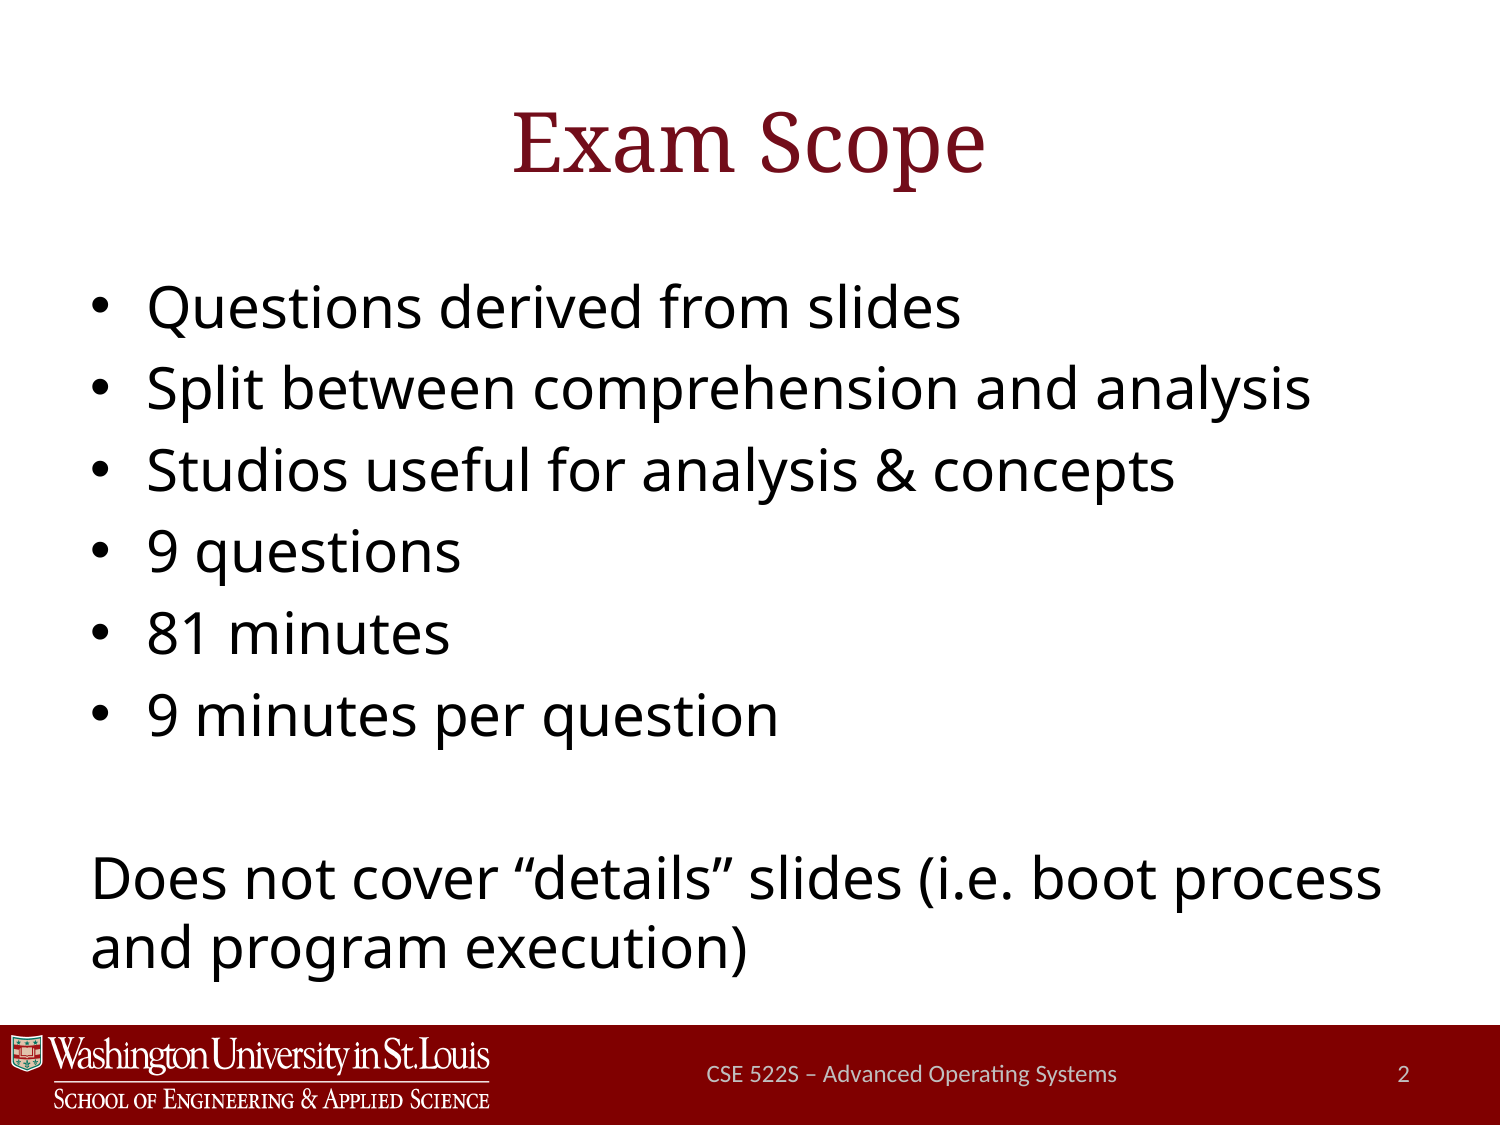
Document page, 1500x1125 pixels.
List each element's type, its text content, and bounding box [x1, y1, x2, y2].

slide_number 2 [1074, 1042, 1425, 1103]
picture [0, 1005, 513, 1125]
list Questions derived from slides Split between comprehension and analysis Studios useful for analysis & concepts 9 questions 81 minutes 9 minutes per question Does not cover “details” slides (i.e. boot process and program execution) [75, 262, 1425, 1005]
footer CSE 522S – Advanced Operating Systems [675, 1042, 1074, 1103]
title Exam Scope [75, 45, 1425, 233]
